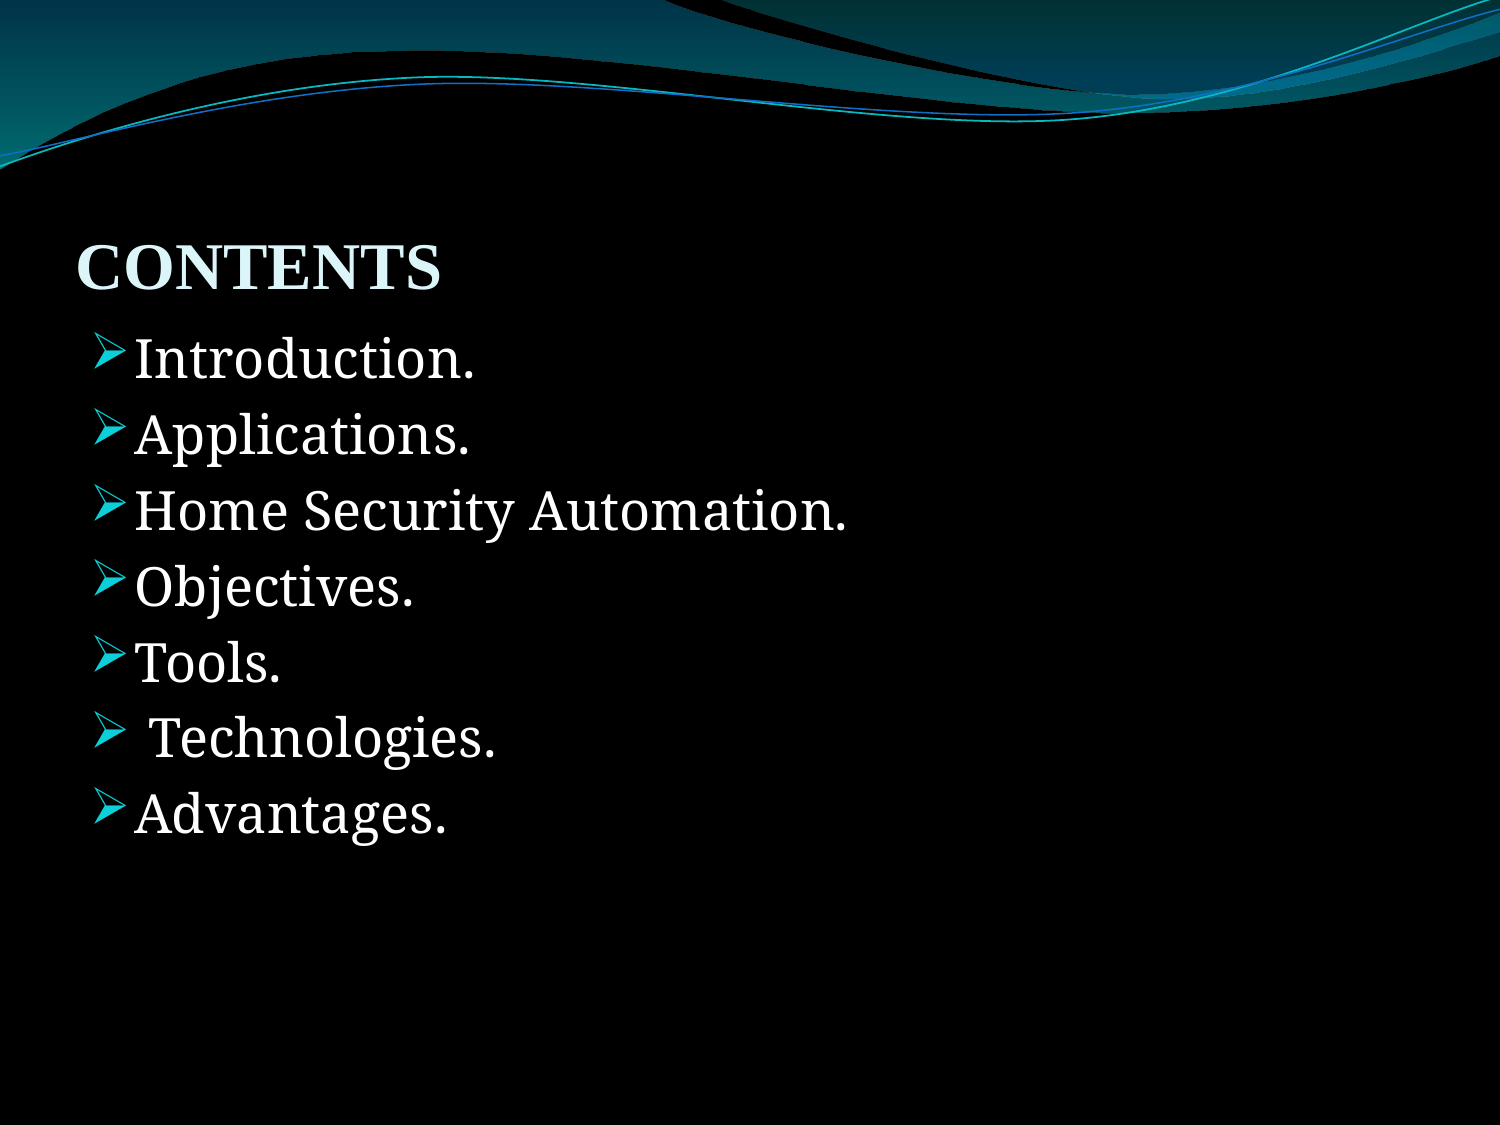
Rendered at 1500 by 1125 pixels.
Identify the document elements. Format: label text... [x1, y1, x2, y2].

list Introduction. Applications. Home Security Automation. Objectives. Tools. Technologies. Advantages. [75, 317, 1425, 1038]
title CONTENTS [75, 115, 1425, 303]
